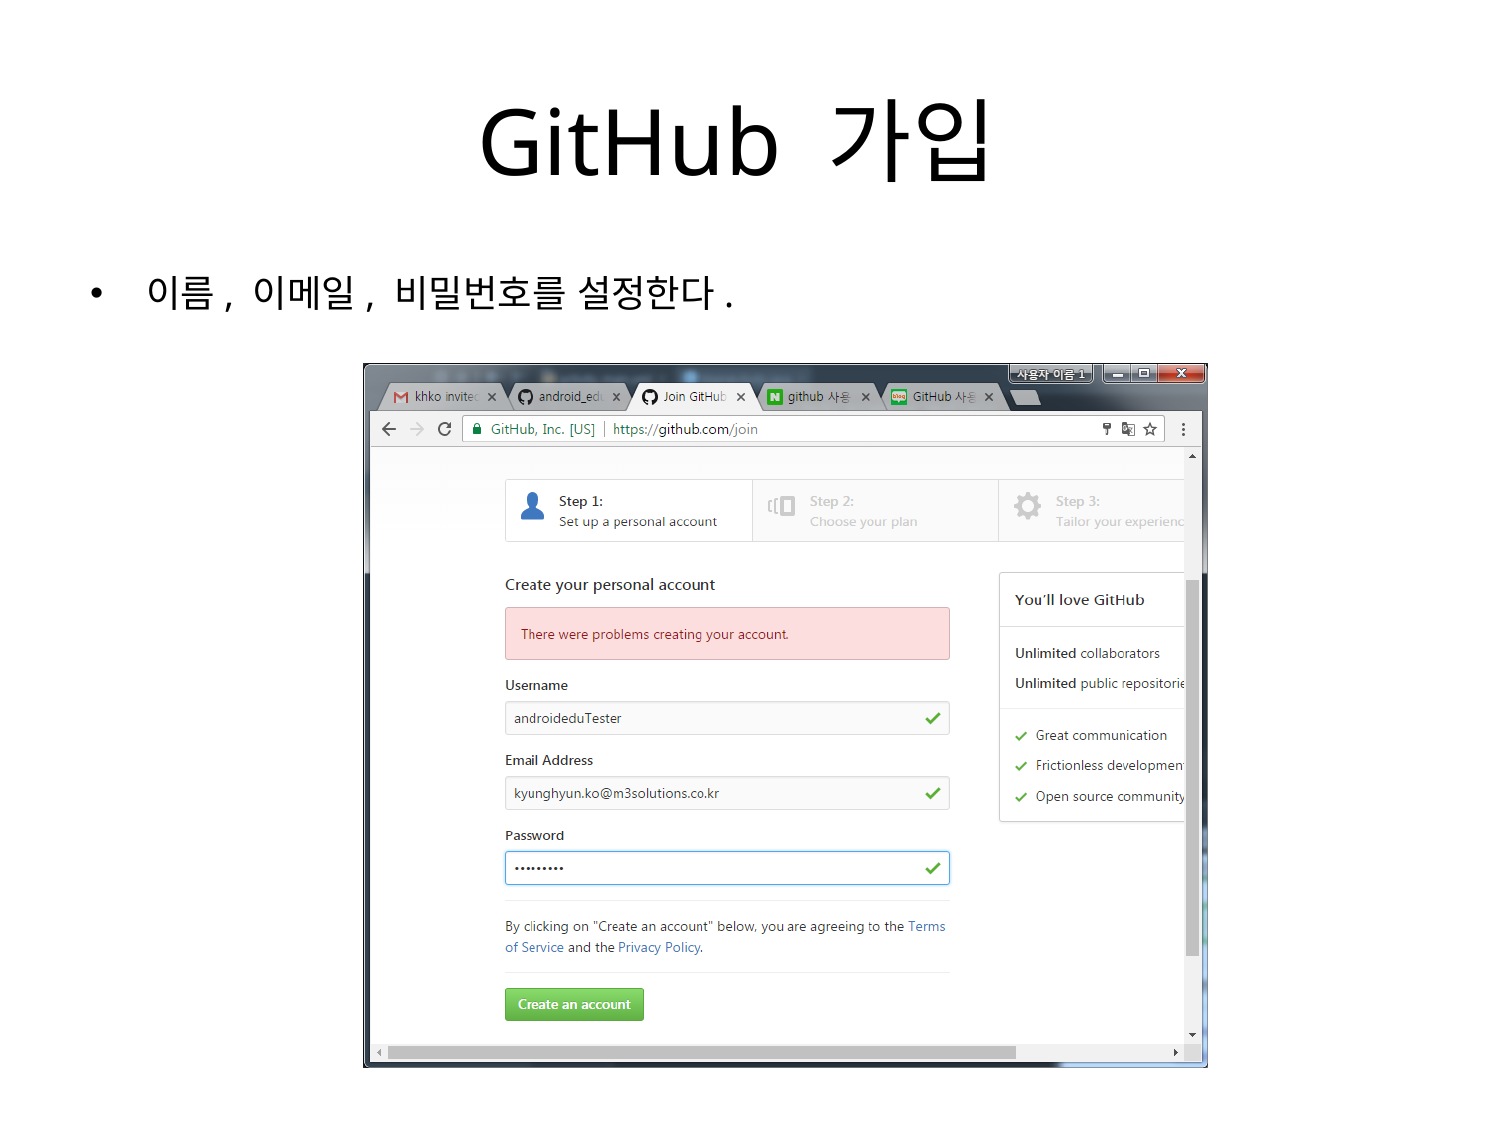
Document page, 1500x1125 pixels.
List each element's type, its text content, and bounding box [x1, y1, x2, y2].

picture [362, 363, 1208, 1069]
title GitHub 가입 [75, 45, 1425, 233]
list 이름, 이메일, 비밀번호를 설정한다. [75, 262, 1425, 563]
